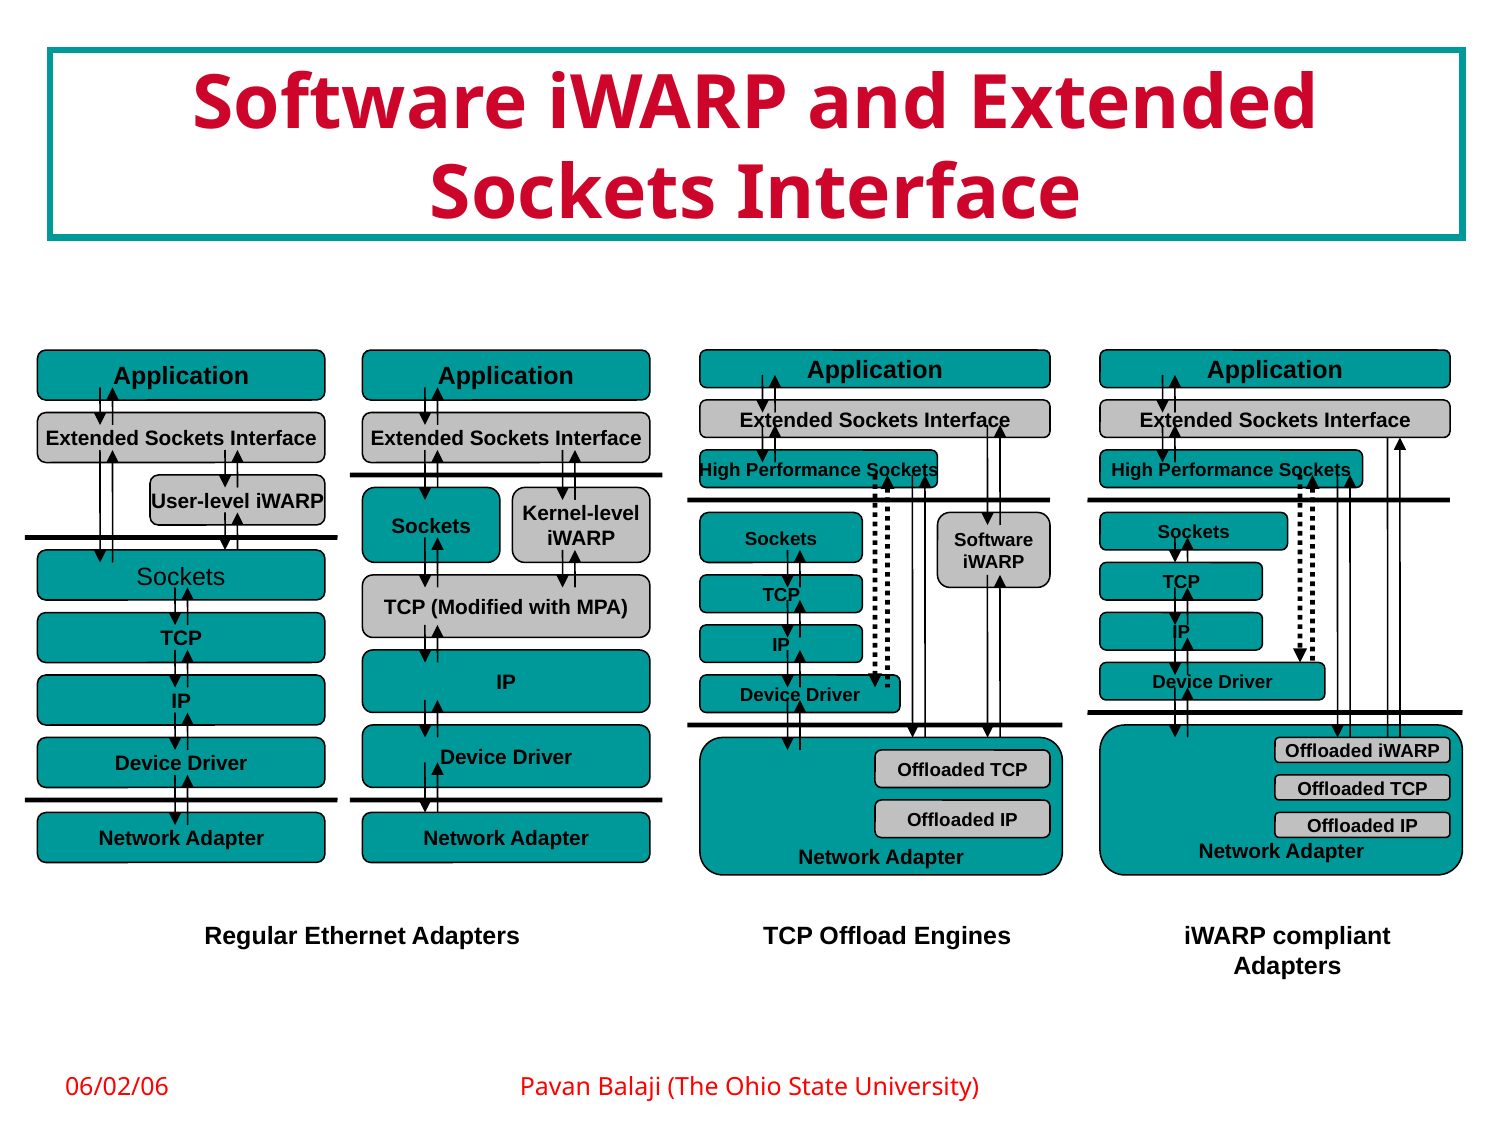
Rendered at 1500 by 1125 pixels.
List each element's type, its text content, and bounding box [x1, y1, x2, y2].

title Software iWARP and Extended Sockets Interface [47, 47, 1466, 241]
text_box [24, 349, 338, 863]
text_box Regular Ethernet Adapters [125, 912, 600, 958]
footer Pavan Balaji (The Ohio State University) [437, 1062, 1063, 1113]
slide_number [50, 1062, 400, 1113]
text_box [349, 349, 663, 863]
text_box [687, 349, 1063, 958]
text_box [1087, 349, 1463, 988]
